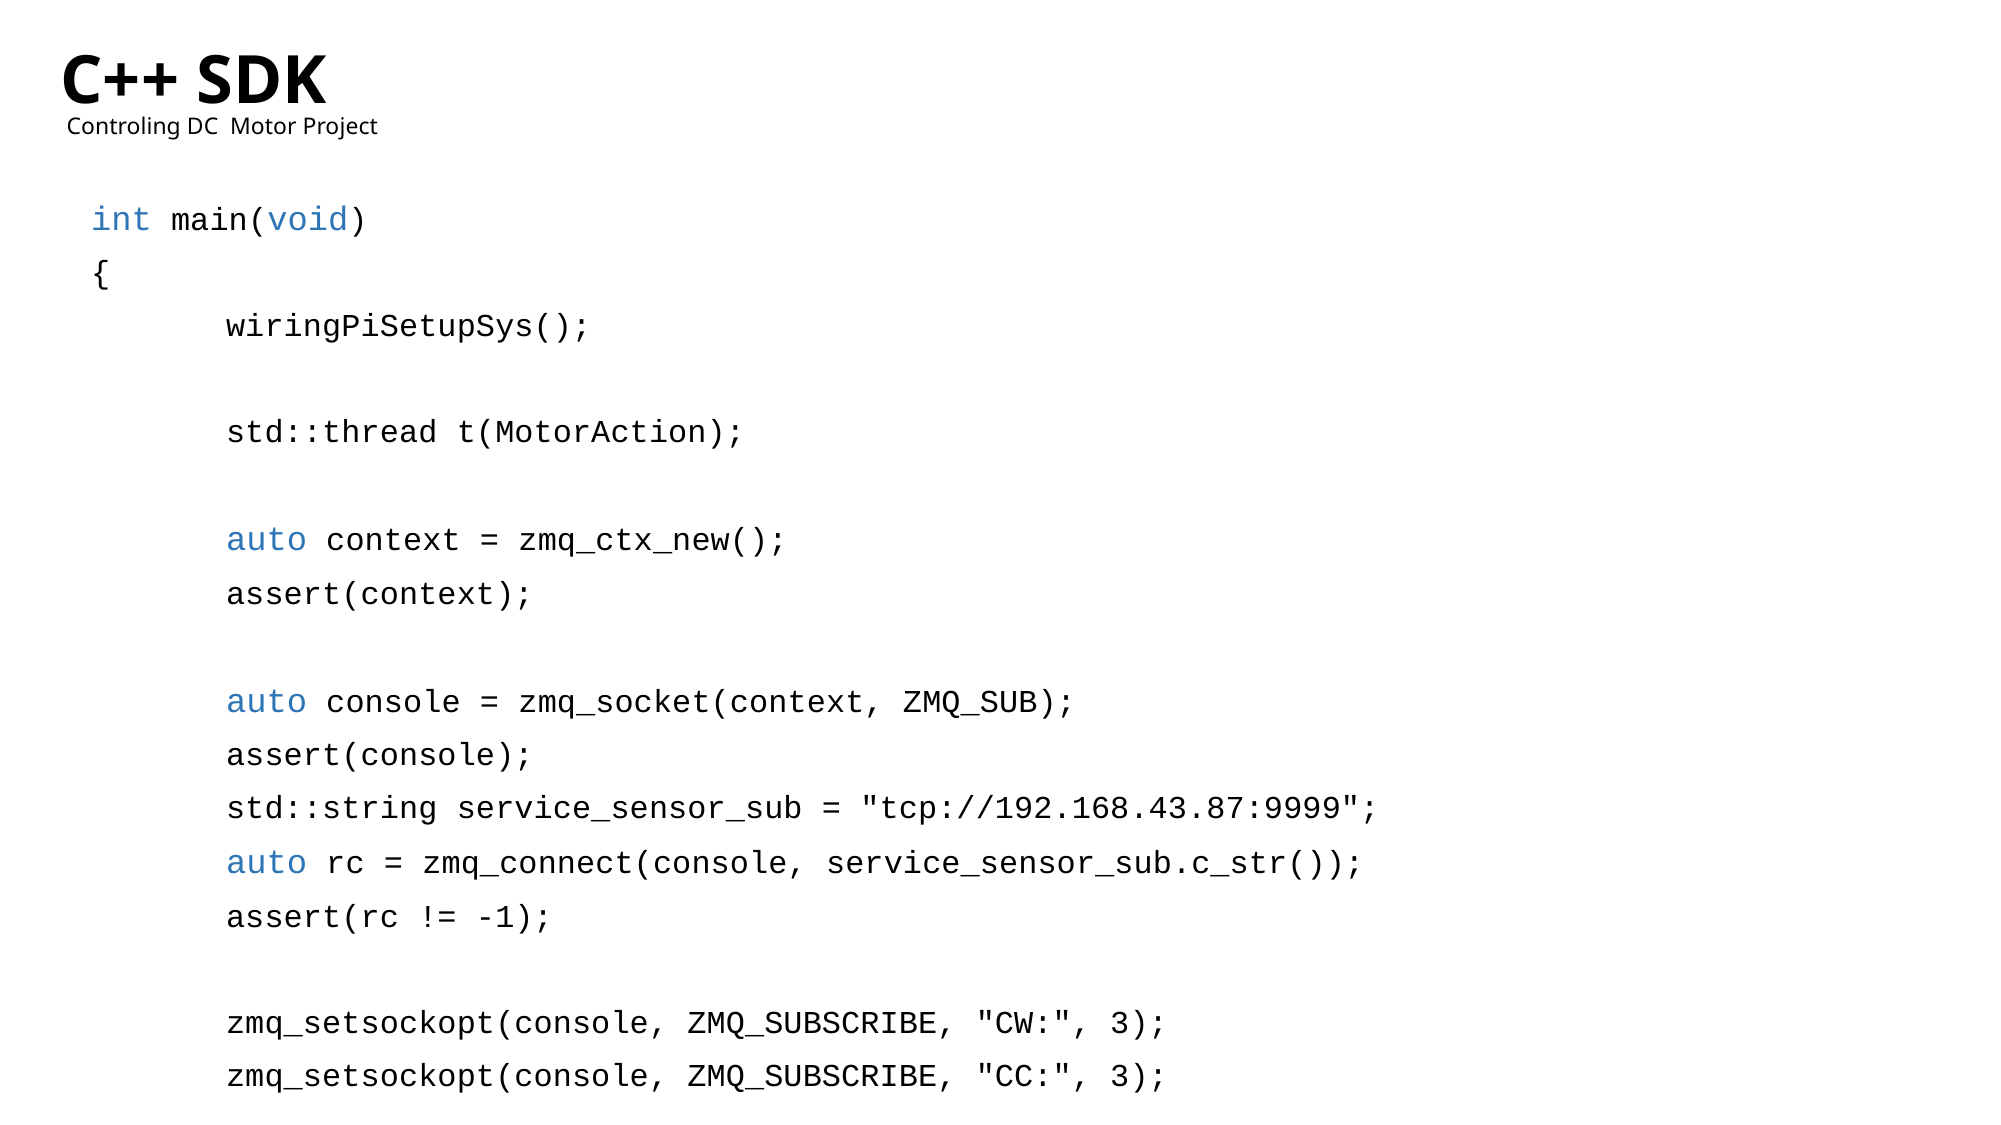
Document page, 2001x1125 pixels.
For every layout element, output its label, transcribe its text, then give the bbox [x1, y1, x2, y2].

text_box Controling DC Motor Project [51, 104, 588, 147]
list int main(void) { wiringPiSetupSys(); std::thread t(MotorAction); auto context = zmq_ctx_new(); assert(context); auto console = zmq_socket(context, ZMQ_SUB); assert(console); std::string service_sensor_sub = "tcp://192.168.43.87:9999"; auto rc = zmq_connect(console, service_sensor_sub.c_str()); assert(rc != -1); zmq_setsockopt(console, ZMQ_SUBSCRIBE, "CW:", 3); zmq_setsockopt(console, ZMQ_SUBSCRIBE, "CC:", 3); [76, 193, 2000, 1107]
text_box C++ SDK [45, 29, 820, 125]
